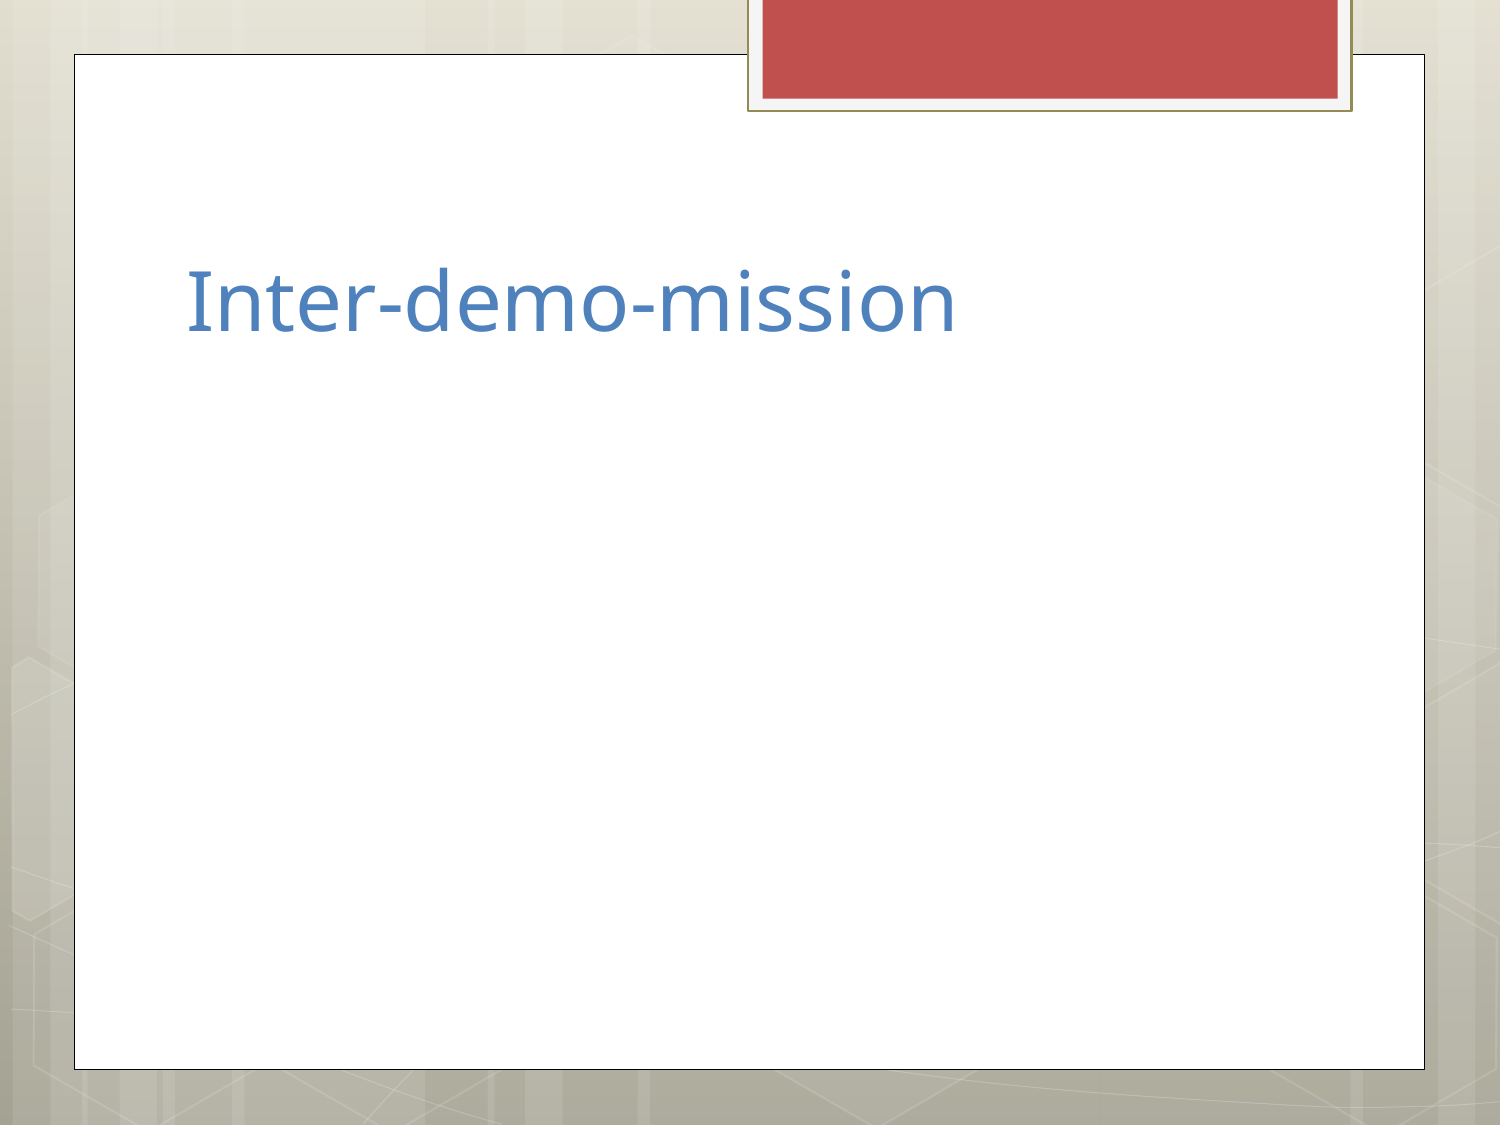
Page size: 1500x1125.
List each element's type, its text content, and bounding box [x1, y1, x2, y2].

title Inter-demo-mission [171, 168, 1324, 357]
